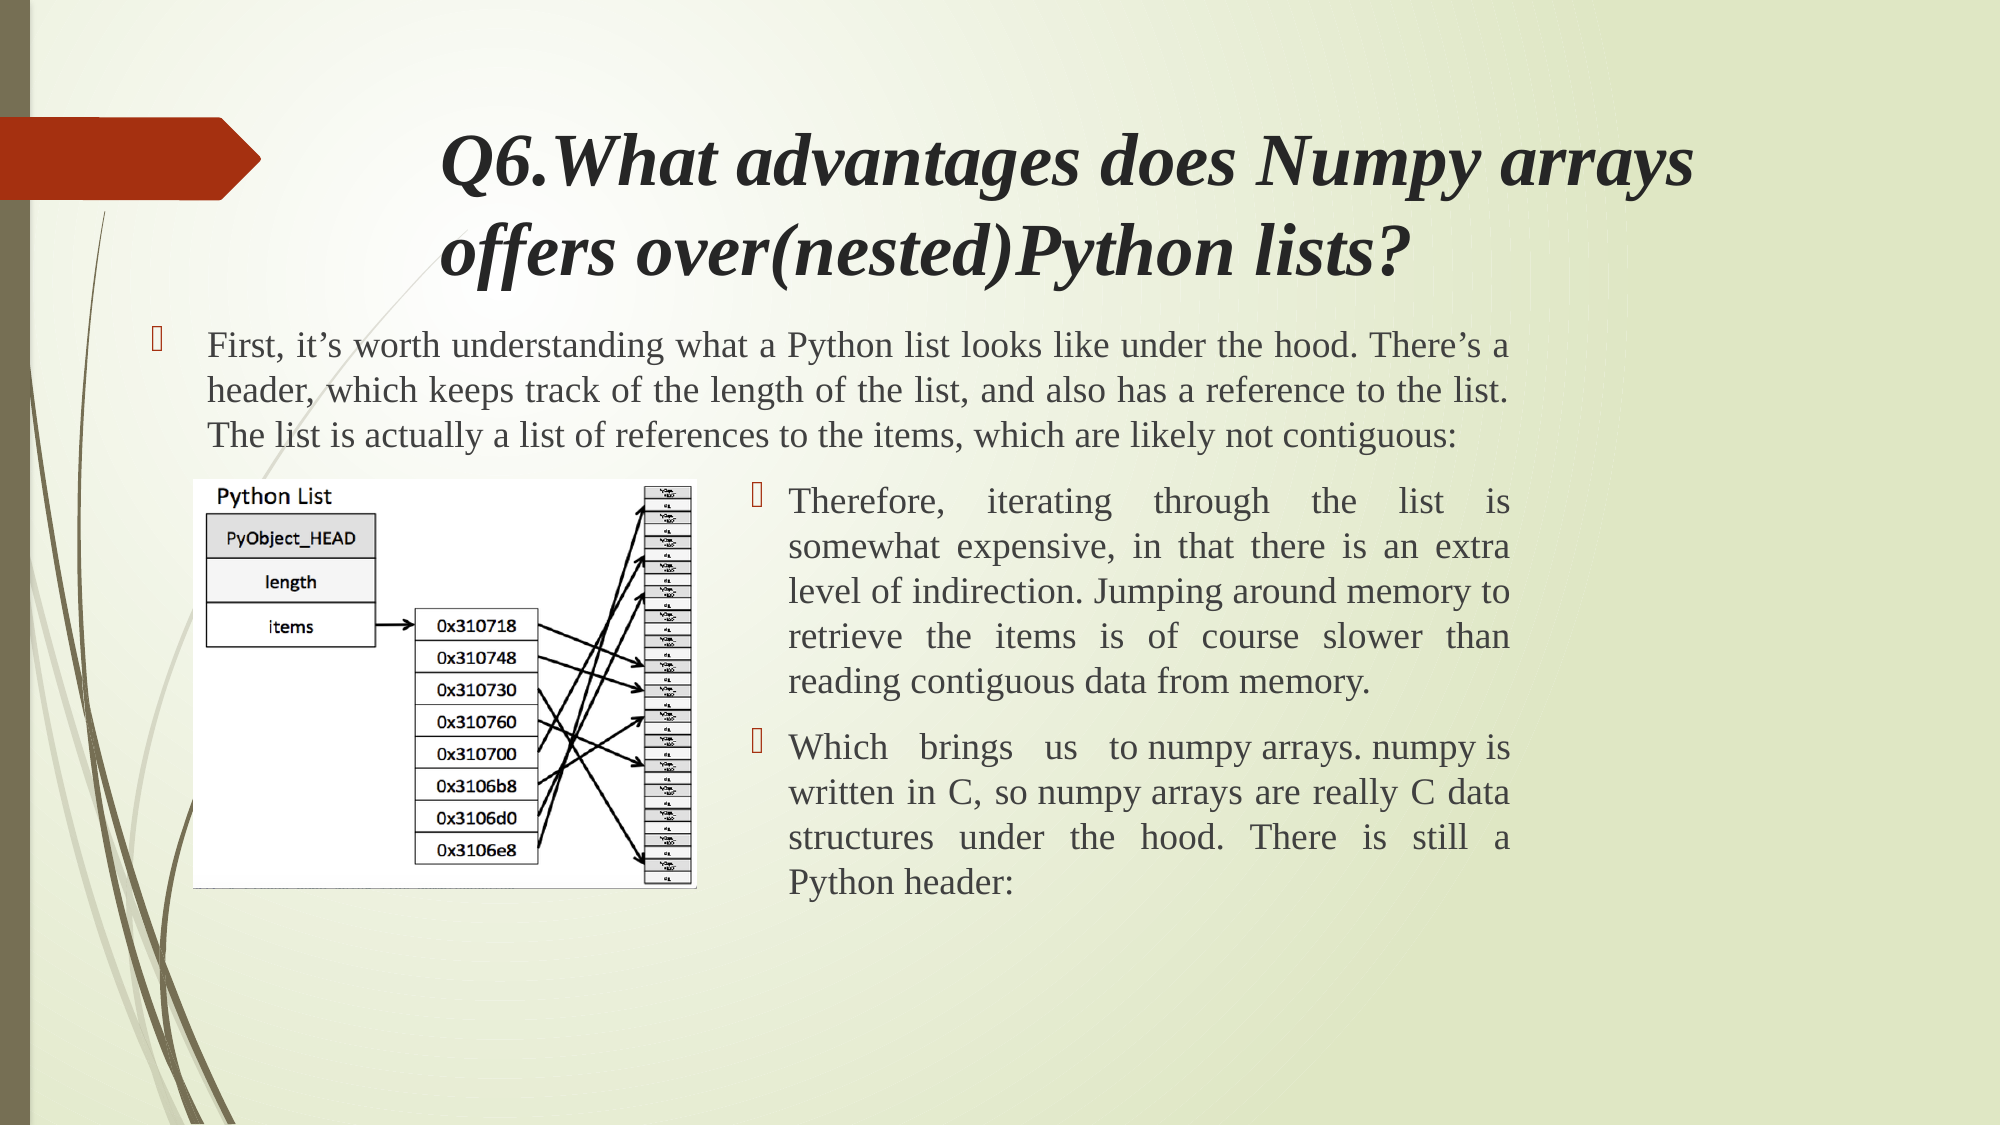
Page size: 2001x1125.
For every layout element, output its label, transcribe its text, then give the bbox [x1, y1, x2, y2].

title Q6.What advantages does Numpy arrays offers over(nested)Python lists? [425, 102, 1888, 313]
picture [193, 479, 698, 890]
list First, it’s worth understanding what a Python list looks like under the hood. There’s a header, which keeps track of the length of the list, and also has a reference to the list. The list is actually a list of references to the items, which are likely not contiguous: Therefore, iterating through the list is somewhat expensive, in that there is an extra level of indirection. Jumping around memory to retrieve the items is of course slower than reading contiguous data from memory. Which brings us to numpy arrays. numpy is written in C, so numpy arrays are really C data structures under the hood. There is still a Python header: [135, 312, 1527, 1125]
